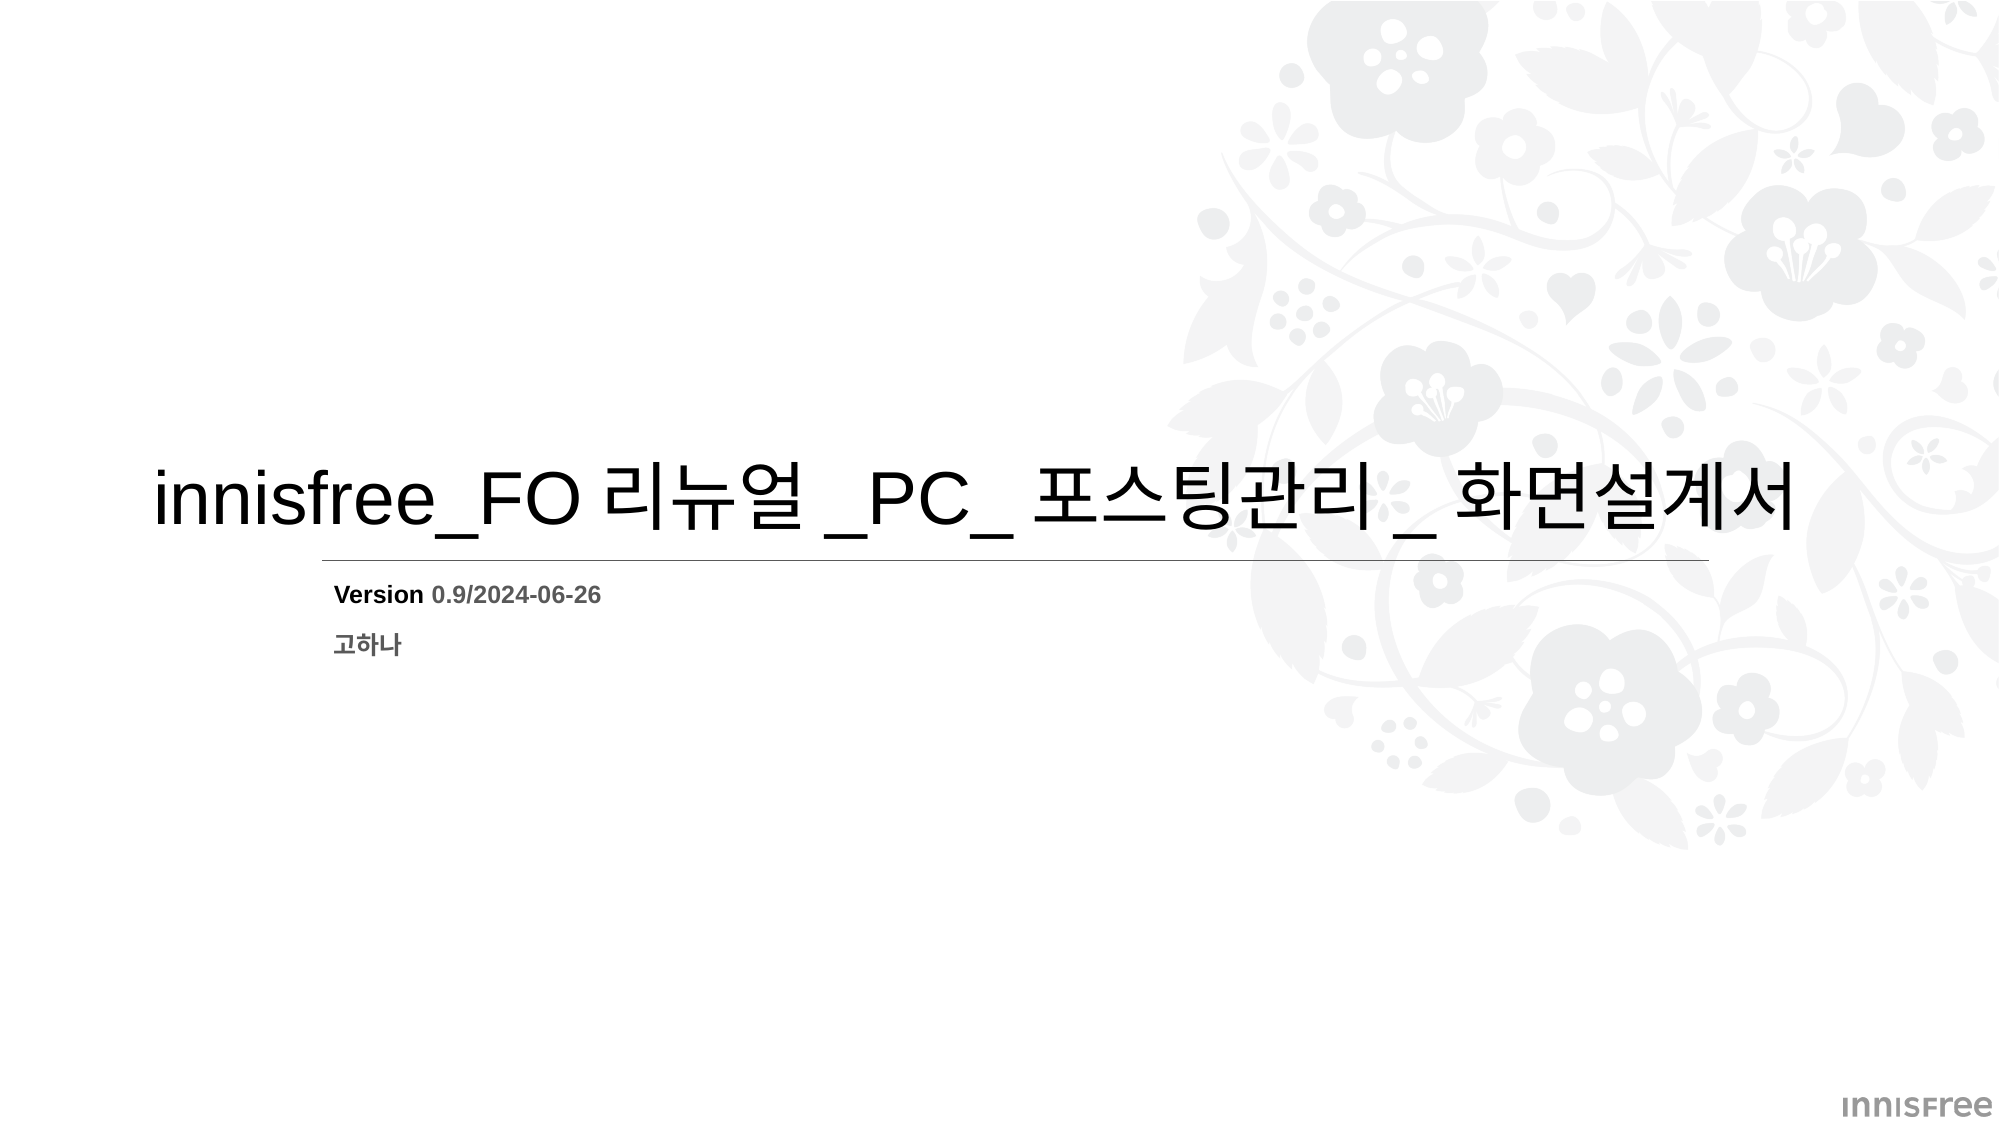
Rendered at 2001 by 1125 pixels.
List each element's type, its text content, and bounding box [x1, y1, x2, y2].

picture [855, 1, 1999, 957]
text_box innisfree_FO리뉴얼_PC_포스팅관리_화면설계서 [19, 444, 1934, 556]
text_box Version 0.9/2024-06-26 고하나 [322, 580, 899, 657]
picture [1843, 1097, 1992, 1117]
